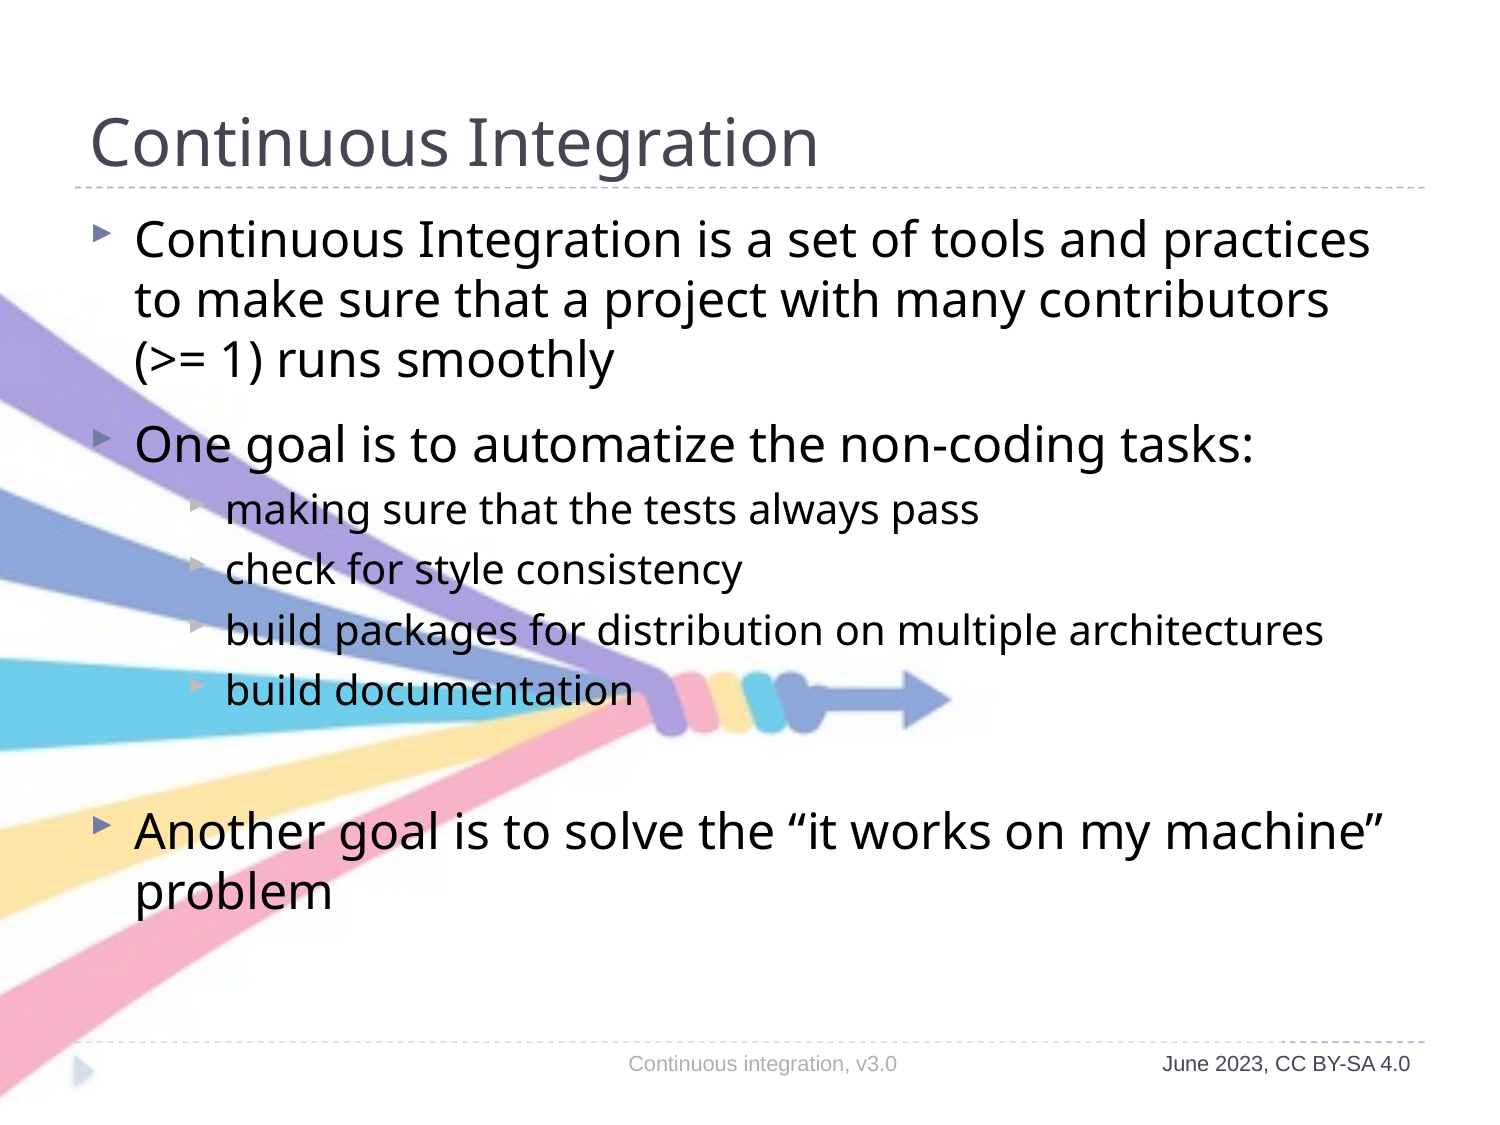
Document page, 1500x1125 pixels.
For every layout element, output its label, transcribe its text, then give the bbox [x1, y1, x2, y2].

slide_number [1287, 1042, 1426, 1103]
title Continuous Integration [75, 24, 1425, 188]
list Continuous Integration is a set of tools and practices to make sure that a project with many contributors (>= 1) runs smoothly One goal is to automatize the non-coding tasks: making sure that the tests always pass check for style consistency build packages for distribution on multiple architectures build documentation Another goal is to solve the “it works on my machine” problem [75, 200, 1425, 1010]
picture [0, 292, 1282, 1103]
